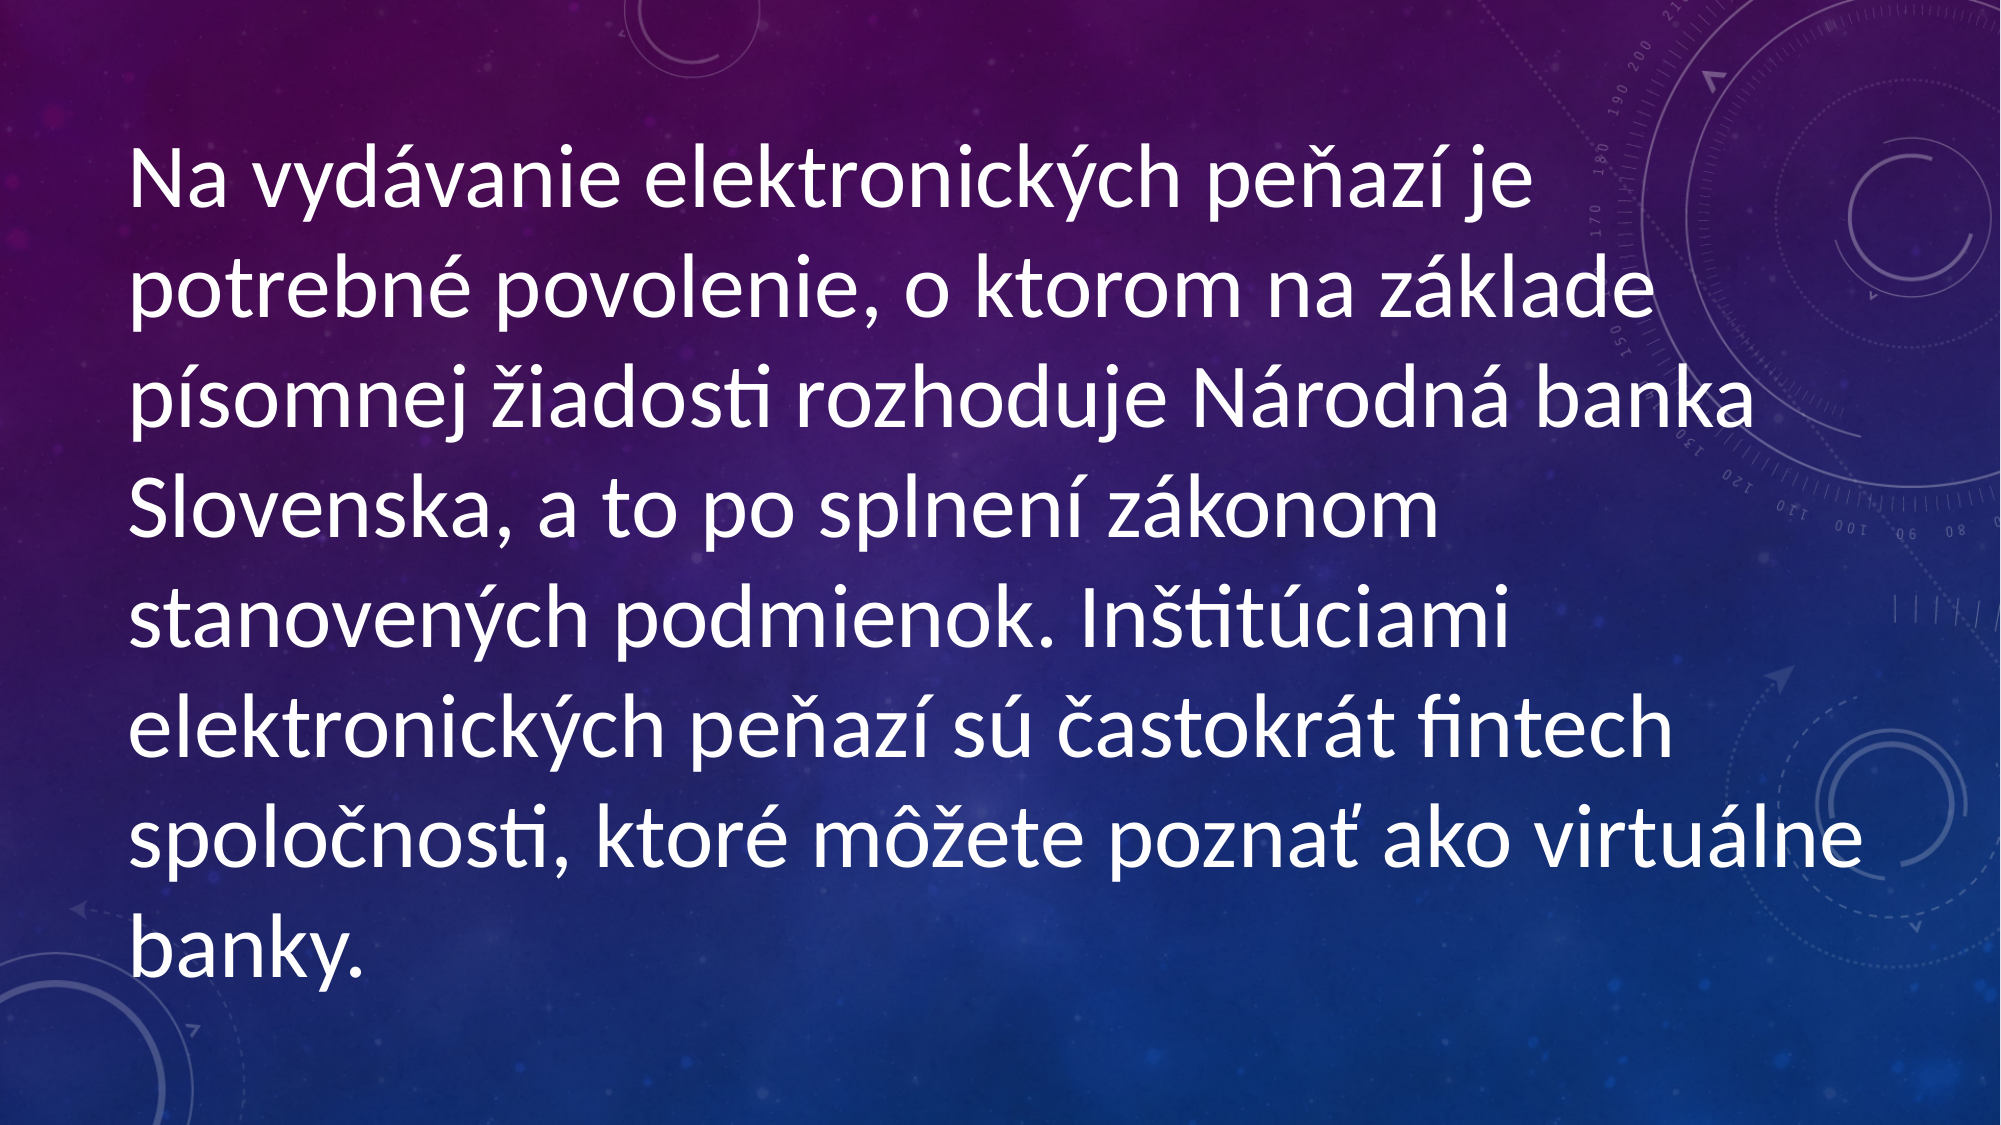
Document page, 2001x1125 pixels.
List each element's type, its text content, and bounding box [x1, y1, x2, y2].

list Na vydávanie elektronických peňazí je potrebné povolenie, o ktorom na základe písomnej žiadosti rozhoduje Národná banka Slovenska, a to po splnení zákonom stanovených podmienok. Inštitúciami elektronických peňazí sú častokrát fintech spoločnosti, ktoré môžete poznať ako virtuálne banky. [112, 64, 1888, 1047]
picture [0, 0, 2001, 1125]
